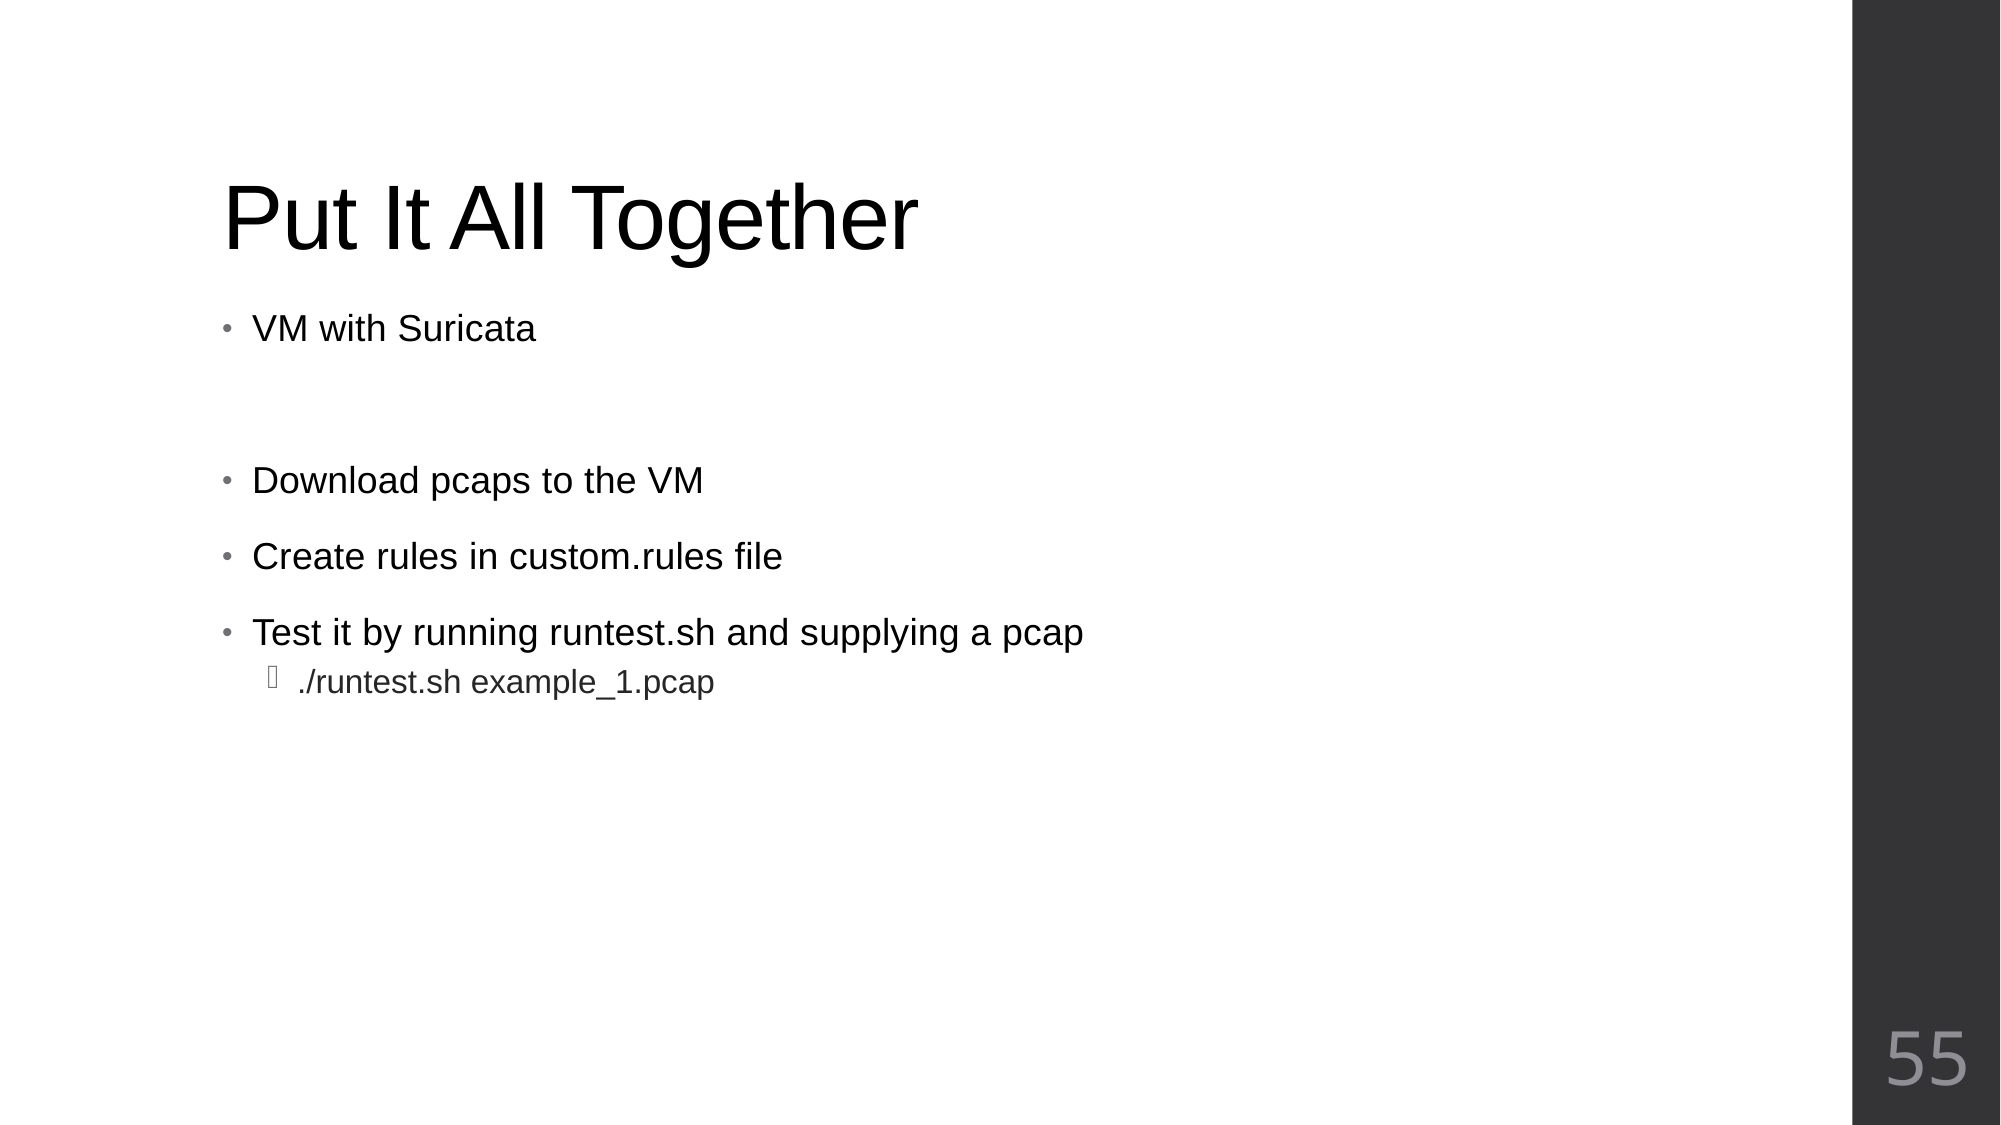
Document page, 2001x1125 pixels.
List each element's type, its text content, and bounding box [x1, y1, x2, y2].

title Put It All Together [206, 60, 1797, 278]
list VM with Suricata Download pcaps to the VM Create rules in custom.rules file Test it by running runtest.sh and supplying a pcap ./runtest.sh example_1.pcap [206, 299, 1617, 1014]
slide_number 55 [1852, 1012, 2000, 1110]
